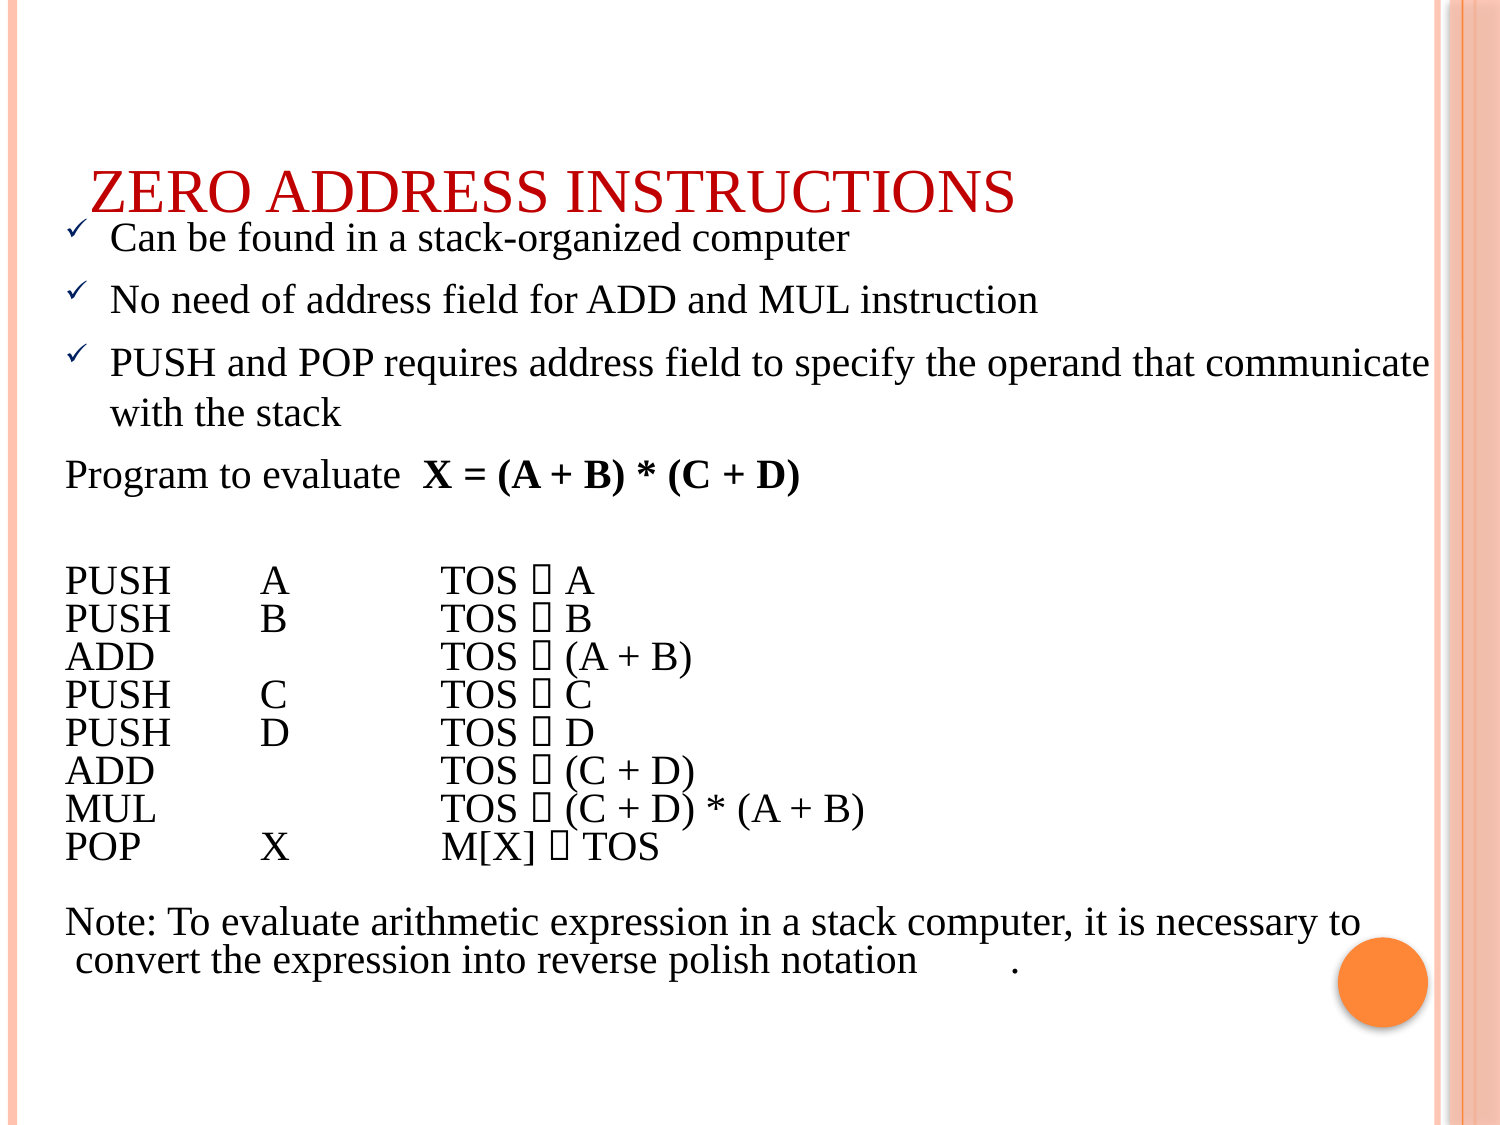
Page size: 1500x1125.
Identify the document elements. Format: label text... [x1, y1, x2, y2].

title Zero Address Instructions [75, 45, 1300, 201]
list Can be found in a stack-organized computer No need of address field for ADD and MUL instruction PUSH and POP requires address field to specify the operand that communicate with the stack Program to evaluate X = (A + B) * (C + D) PUSH A TOS  A PUSH B TOS  B ADD TOS  (A + B) PUSH C TOS  C PUSH D TOS  D ADD TOS  (C + D) MUL TOS  (C + D) * (A + B) POP X M[X]  TOS Note: To evaluate arithmetic expression in a stack computer, it is necessary to convert the expression into reverse polish notation . [50, 201, 1475, 1025]
